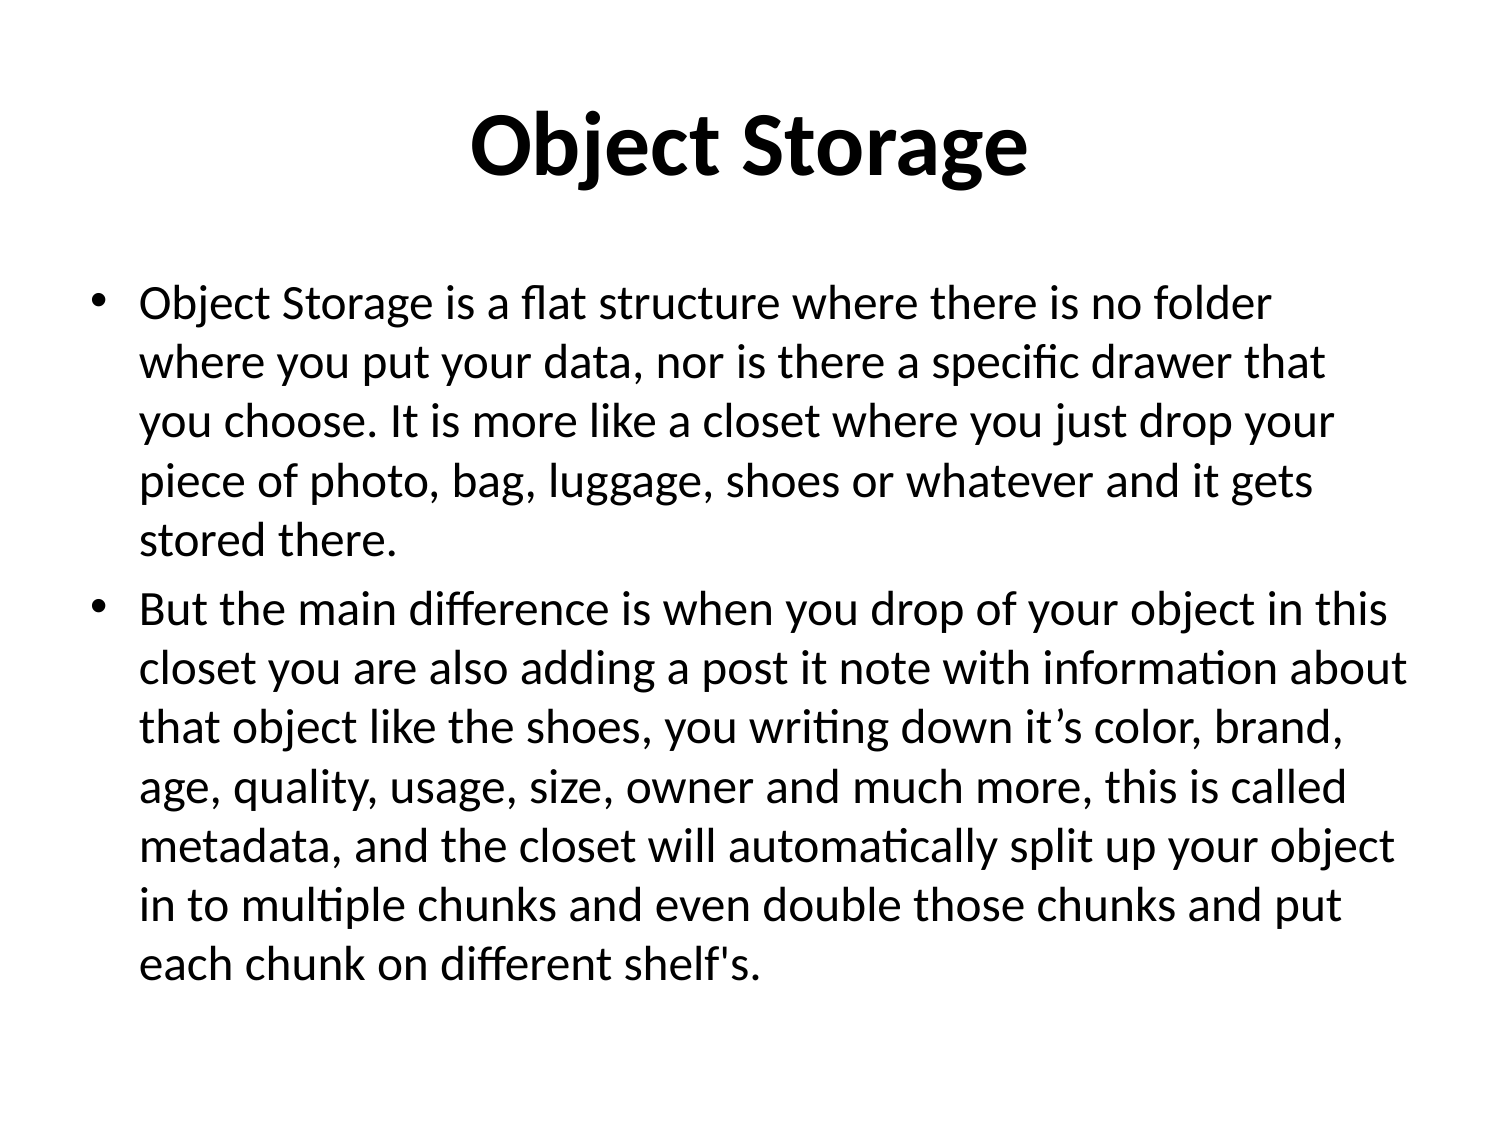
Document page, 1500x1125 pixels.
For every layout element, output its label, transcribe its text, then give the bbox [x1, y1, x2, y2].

list Object Storage is a flat structure where there is no folder where you put your data, nor is there a specific drawer that you choose. It is more like a closet where you just drop your piece of photo, bag, luggage, shoes or whatever and it gets stored there. But the main difference is when you drop of your object in this closet you are also adding a post it note with information about that object like the shoes, you writing down it’s color, brand, age, quality, usage, size, owner and much more, this is called metadata, and the closet will automatically split up your object in to multiple chunks and even double those chunks and put each chunk on different shelf's. [75, 262, 1425, 1005]
title Object Storage [75, 45, 1425, 233]
